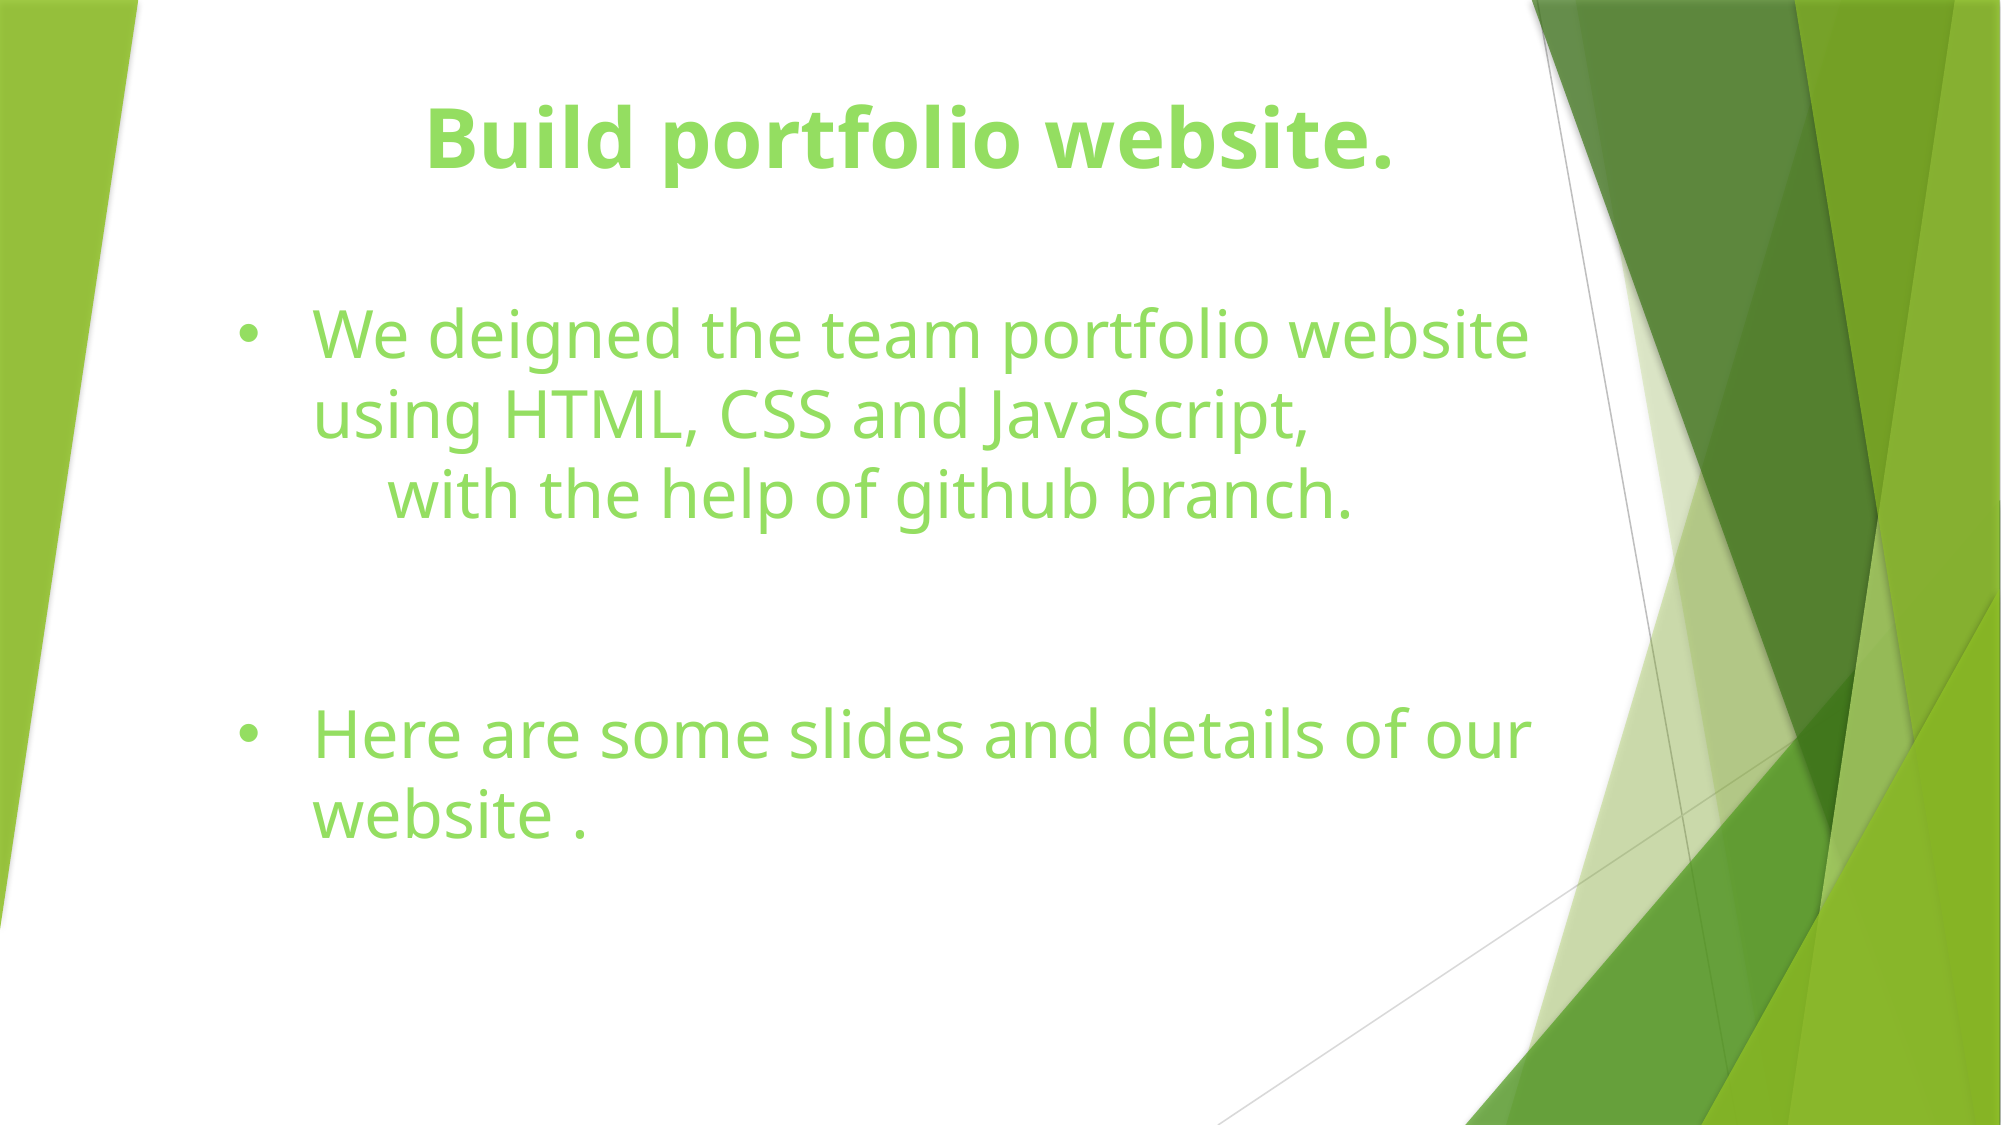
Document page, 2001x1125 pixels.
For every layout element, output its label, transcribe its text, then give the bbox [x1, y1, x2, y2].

text_box We deigned the team portfolio website using HTML, CSS and JavaScript, with the help of github branch. Here are some slides and details of our website . [222, 284, 1596, 905]
text_box Build portfolio website. [164, 77, 1654, 193]
